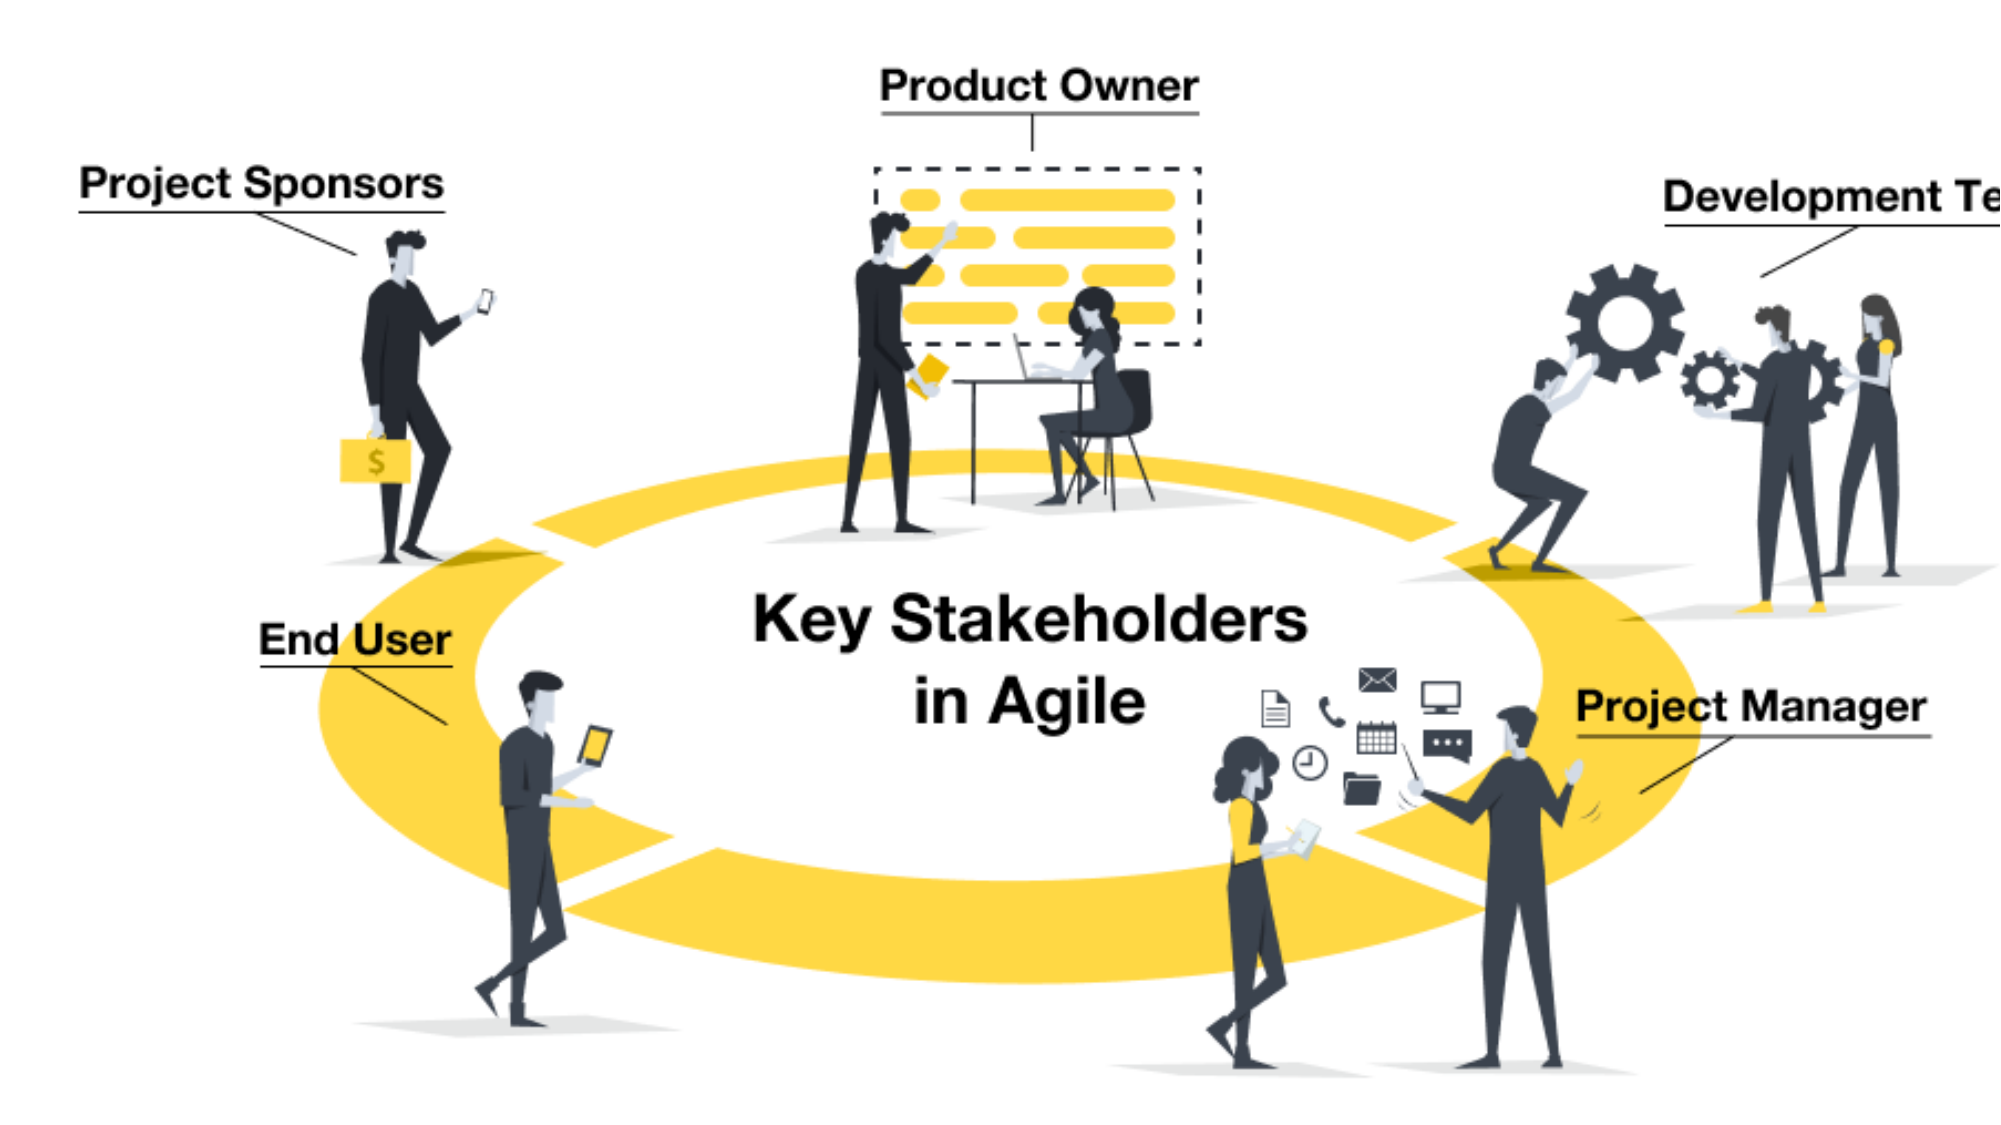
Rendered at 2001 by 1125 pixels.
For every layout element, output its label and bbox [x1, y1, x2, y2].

list [0, 0, 2000, 1125]
